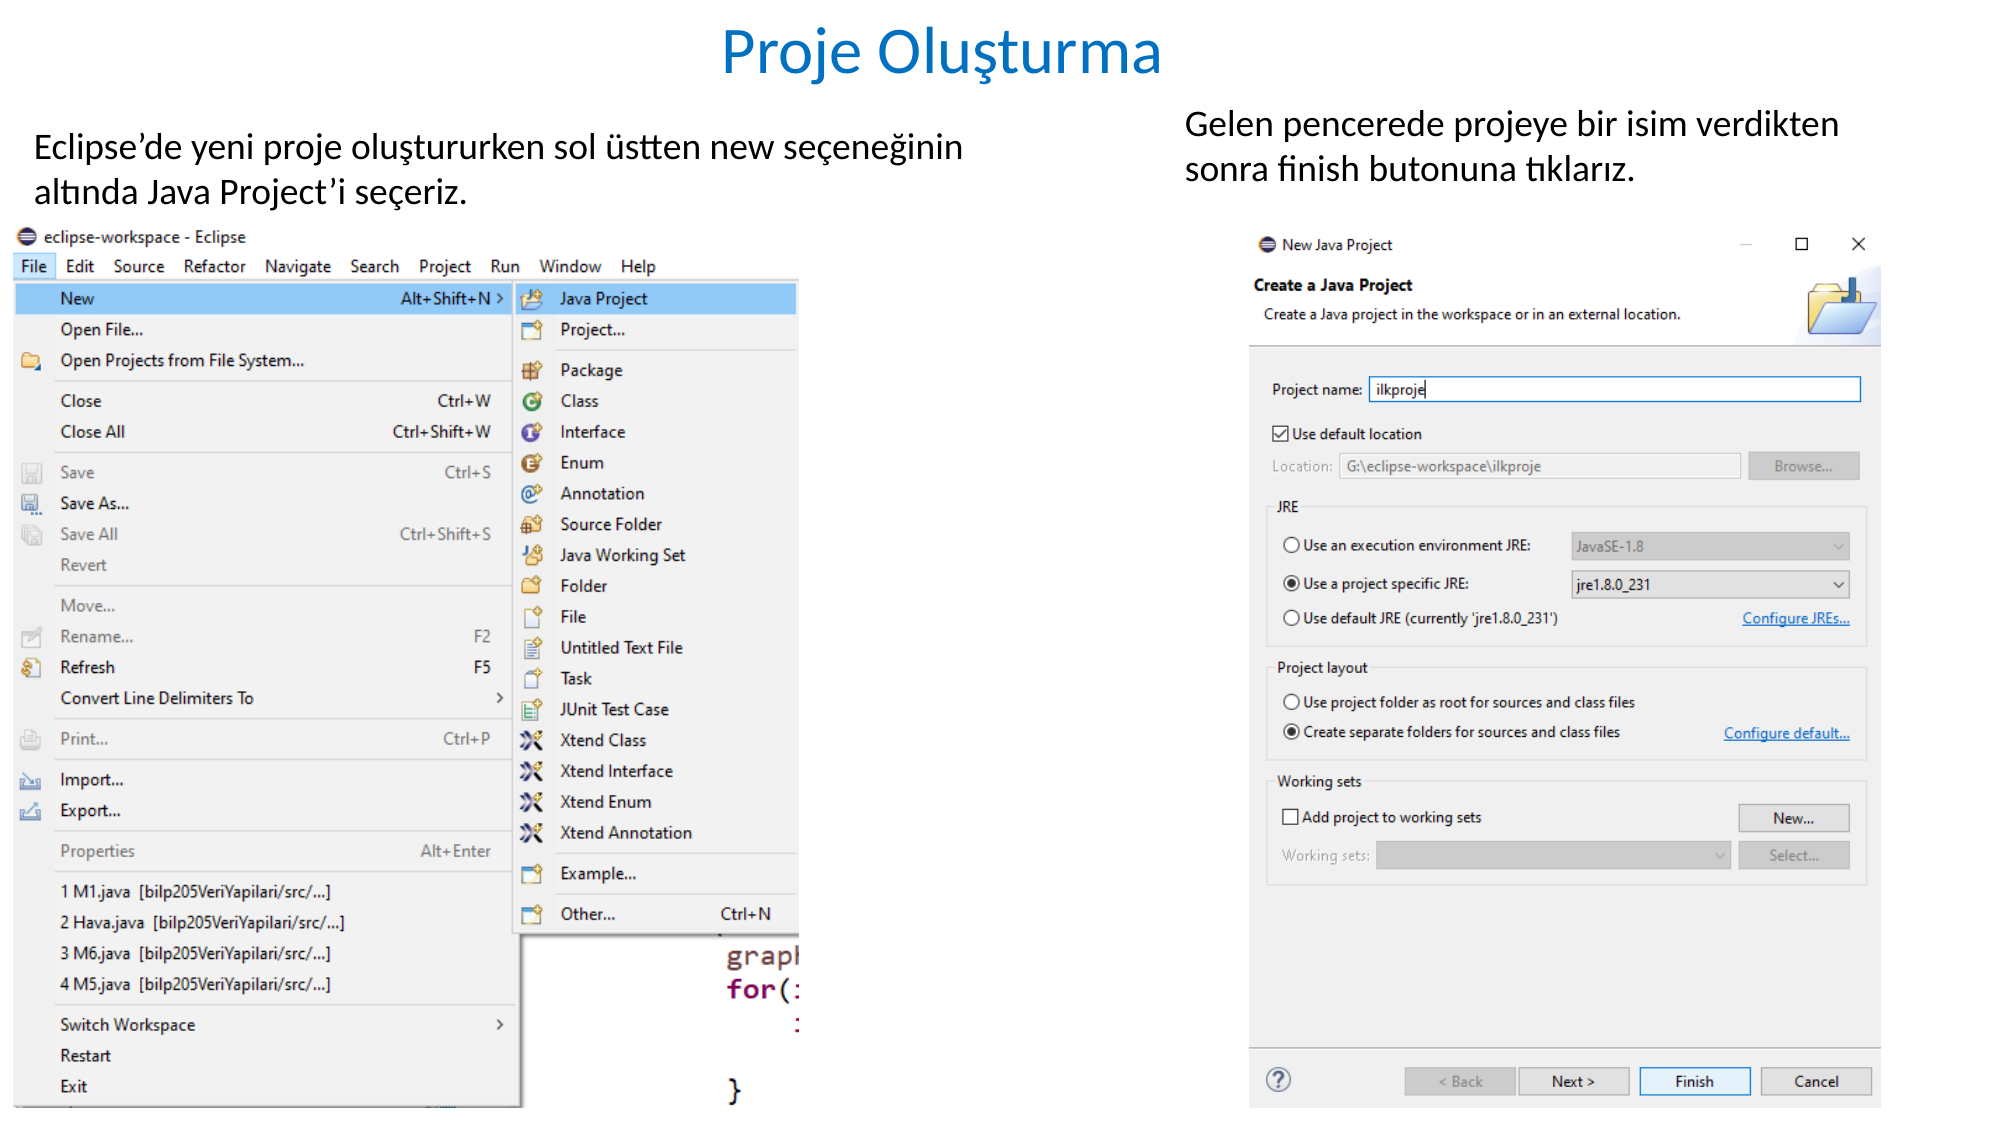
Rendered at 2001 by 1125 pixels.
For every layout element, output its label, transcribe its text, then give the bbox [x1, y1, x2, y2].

text_box Proje Oluşturma [707, 0, 1179, 95]
text_box Eclipse’de yeni proje oluştururken sol üstten new seçeneğinin altında Java Project’i seçeriz. [19, 114, 980, 220]
text_box Gelen pencerede projeye bir isim verdikten sonra finish butonuna tıklarız. [1170, 91, 1892, 196]
picture [13, 222, 799, 1108]
picture [1248, 228, 1881, 1108]
